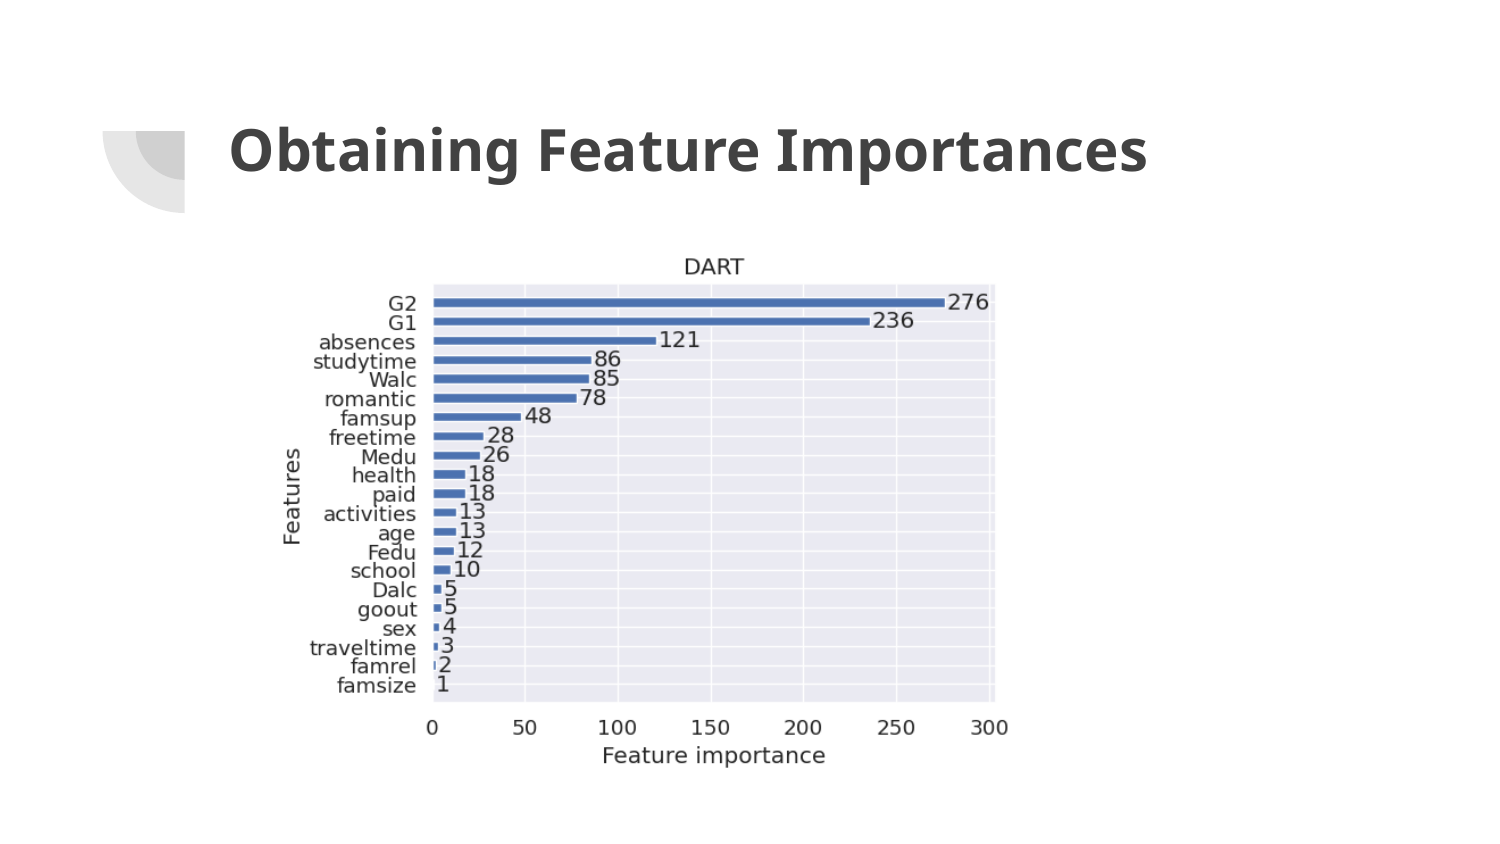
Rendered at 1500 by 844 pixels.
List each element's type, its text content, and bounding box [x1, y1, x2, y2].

title Obtaining Feature Importances [213, 98, 1368, 263]
picture [269, 245, 1021, 779]
